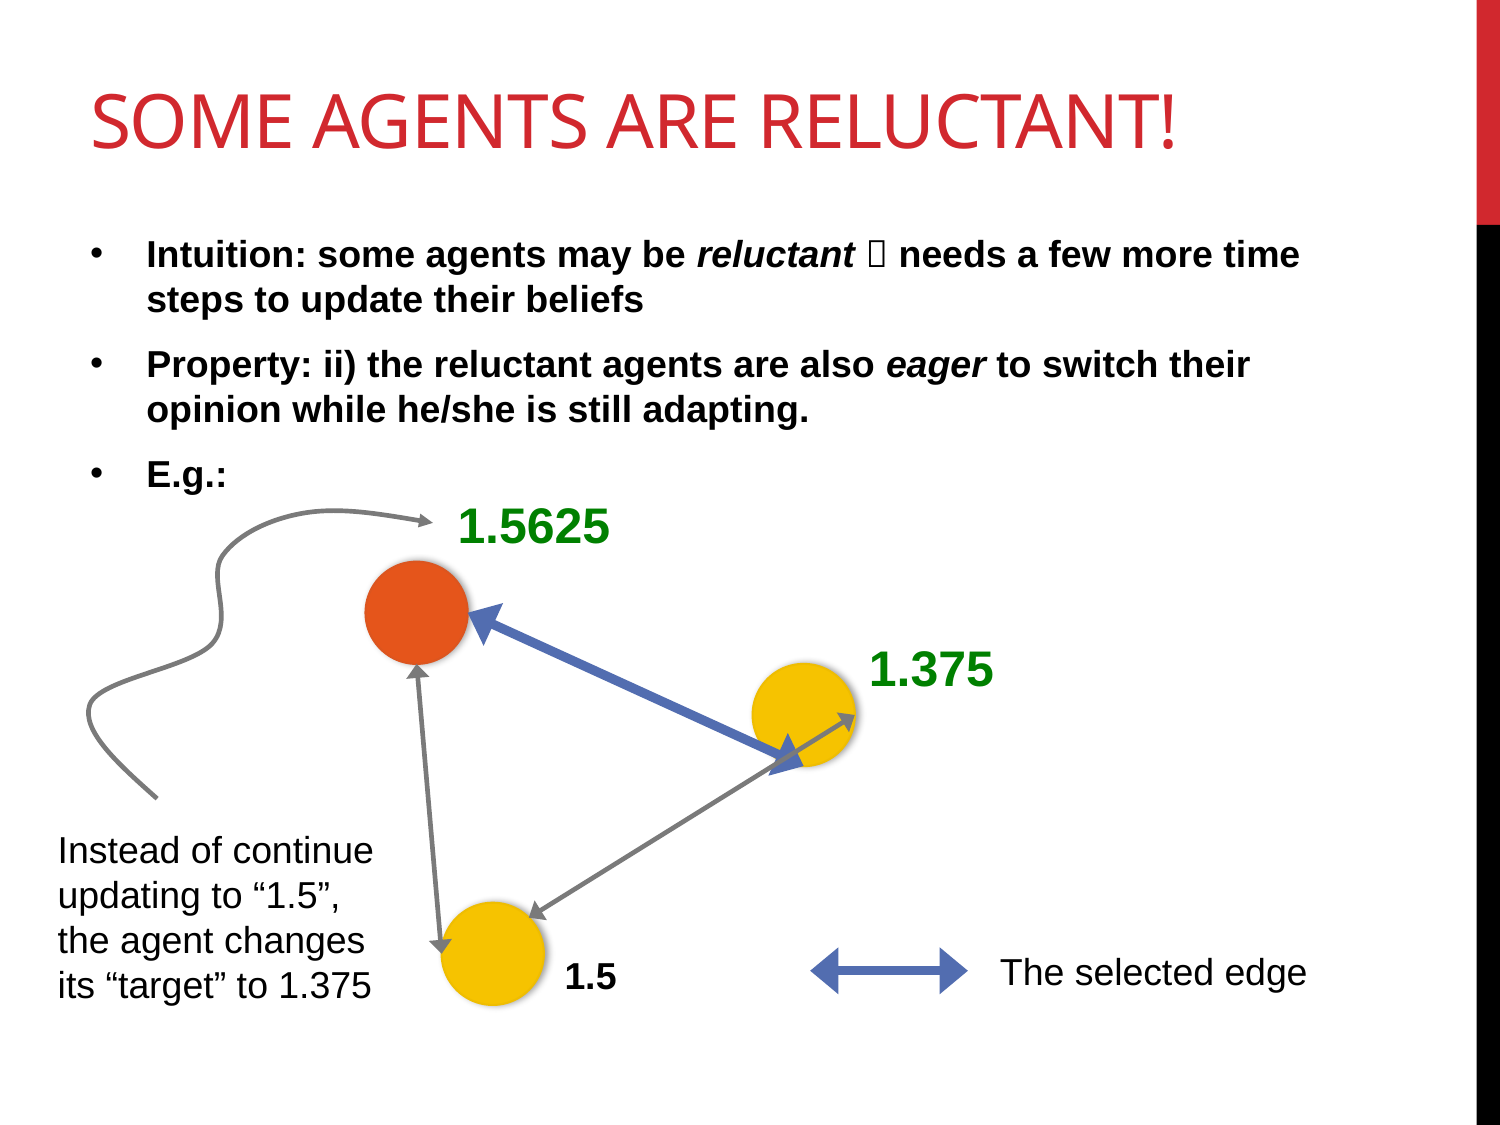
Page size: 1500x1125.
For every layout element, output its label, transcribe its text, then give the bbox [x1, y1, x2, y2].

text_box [528, 750, 769, 919]
text_box Instead of continue updating to “1.5”, the agent changes its “target” to 1.375 [42, 819, 417, 1014]
text_box Some agents are reluctant! [75, 25, 1325, 172]
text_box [416, 663, 458, 919]
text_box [467, 612, 754, 716]
text_box [86, 508, 433, 801]
list Intuition: some agents may be reluctant  needs a few more time steps to update their beliefs Property: ii) the reluctant agents are also eager to switch their opinion while he/she is still adapting. E.g.: [75, 222, 1325, 1005]
